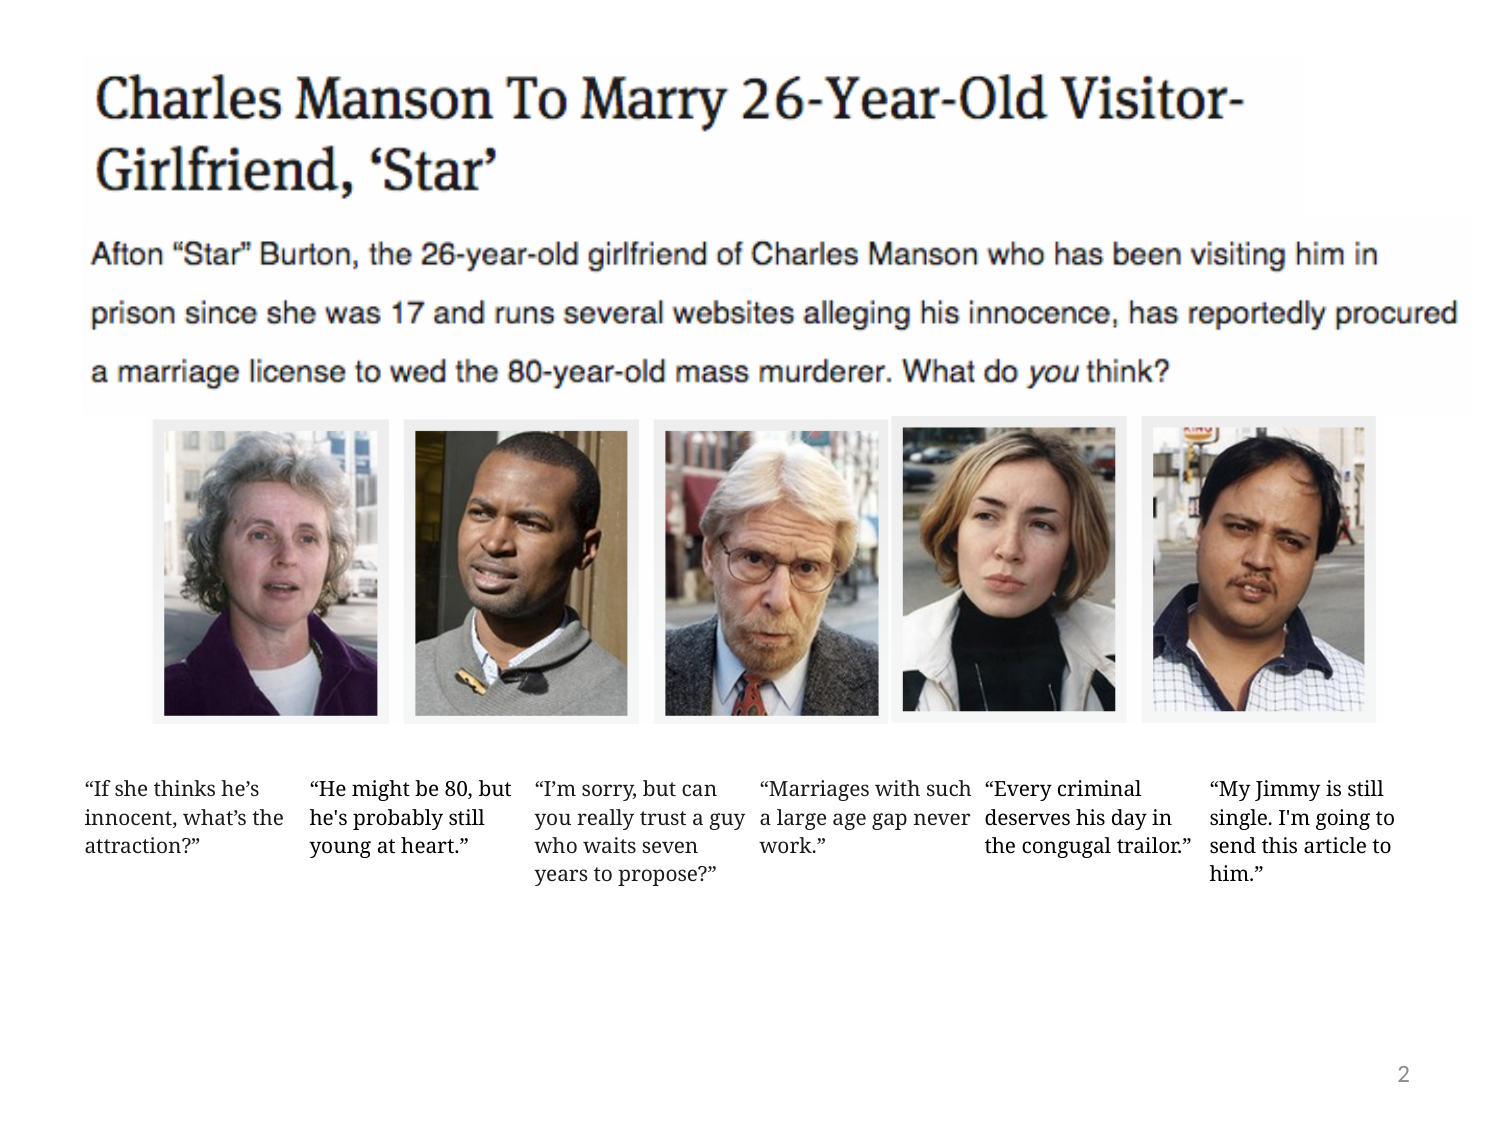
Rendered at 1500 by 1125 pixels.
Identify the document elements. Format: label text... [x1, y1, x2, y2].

table_header “Every criminal deserves his day in the congugal trailor.” [983, 773, 1208, 1064]
table_header “I’m sorry, but can you really trust a guy who waits seven years to propose?” [533, 773, 758, 1064]
picture [83, 56, 1474, 414]
picture [146, 416, 1384, 724]
slide_number 2 [1074, 1042, 1425, 1103]
table_header “My Jimmy is still single. I'm going to send this article to him.” [1208, 773, 1433, 1064]
table_header “He might be 80, but he's probably still young at heart.” [308, 773, 533, 1064]
table_header “If she thinks he’s innocent, what’s the attraction?” [83, 773, 308, 1064]
table_header “Marriages with such a large age gap never work.” [758, 773, 983, 1064]
